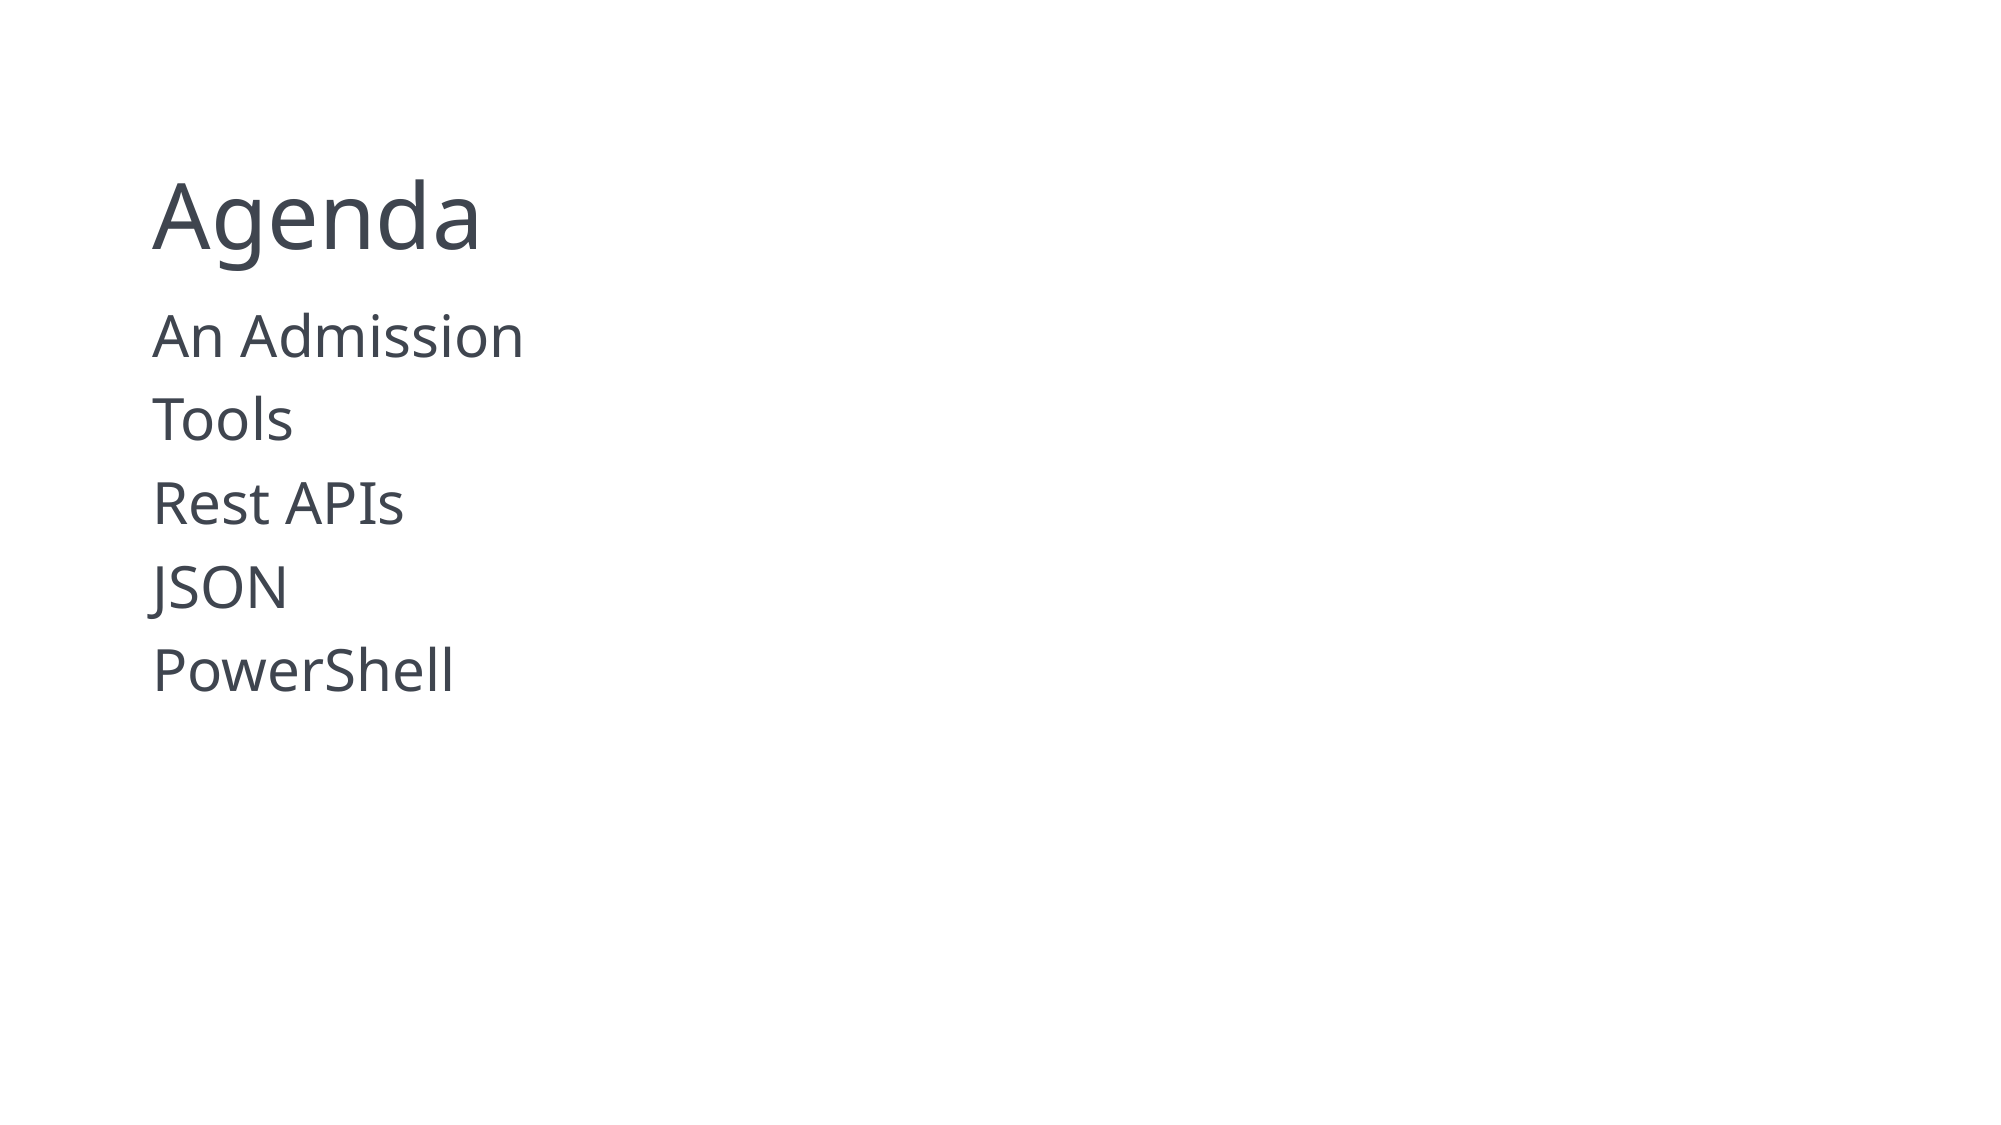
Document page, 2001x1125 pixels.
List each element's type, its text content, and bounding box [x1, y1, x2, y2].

title Agenda [137, 59, 1863, 278]
list An Admission Tools Rest APIs JSON PowerShell [137, 299, 1863, 1014]
